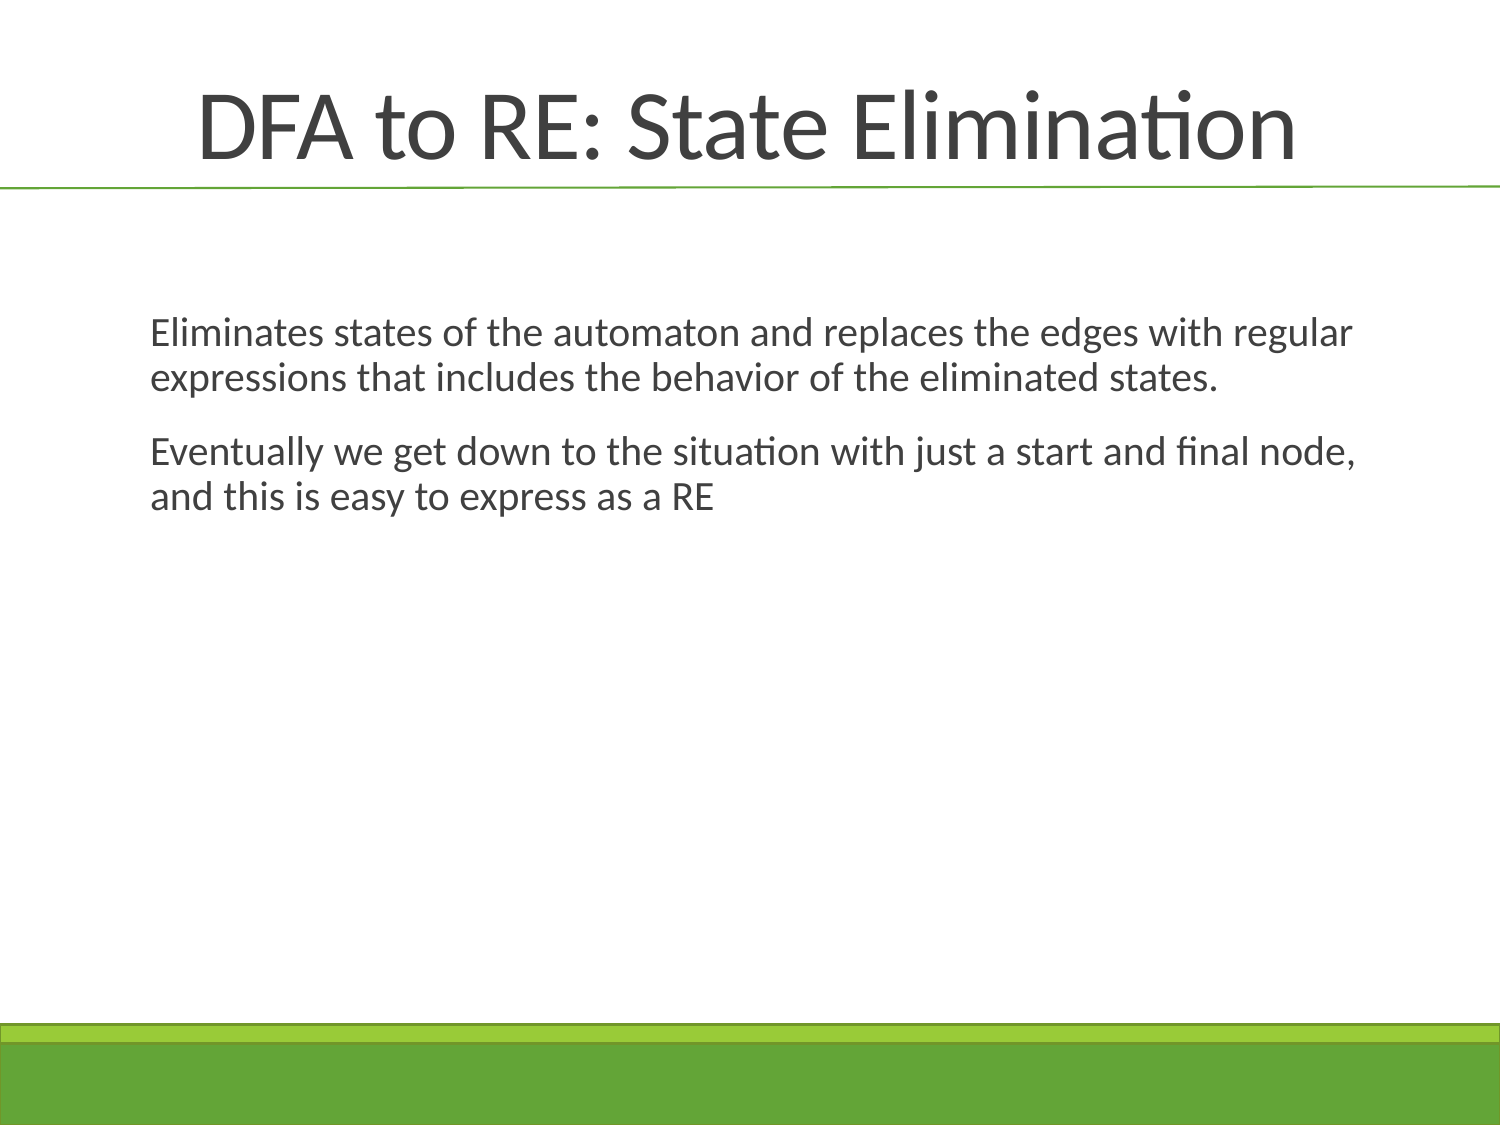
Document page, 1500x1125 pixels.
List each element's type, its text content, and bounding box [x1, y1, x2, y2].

title DFA to RE: State Elimination [72, 37, 1423, 188]
list Eliminates states of the automaton and replaces the edges with regular expressions that includes the behavior of the eliminated states. Eventually we get down to the situation with just a start and final node, and this is easy to express as a RE [135, 302, 1373, 963]
